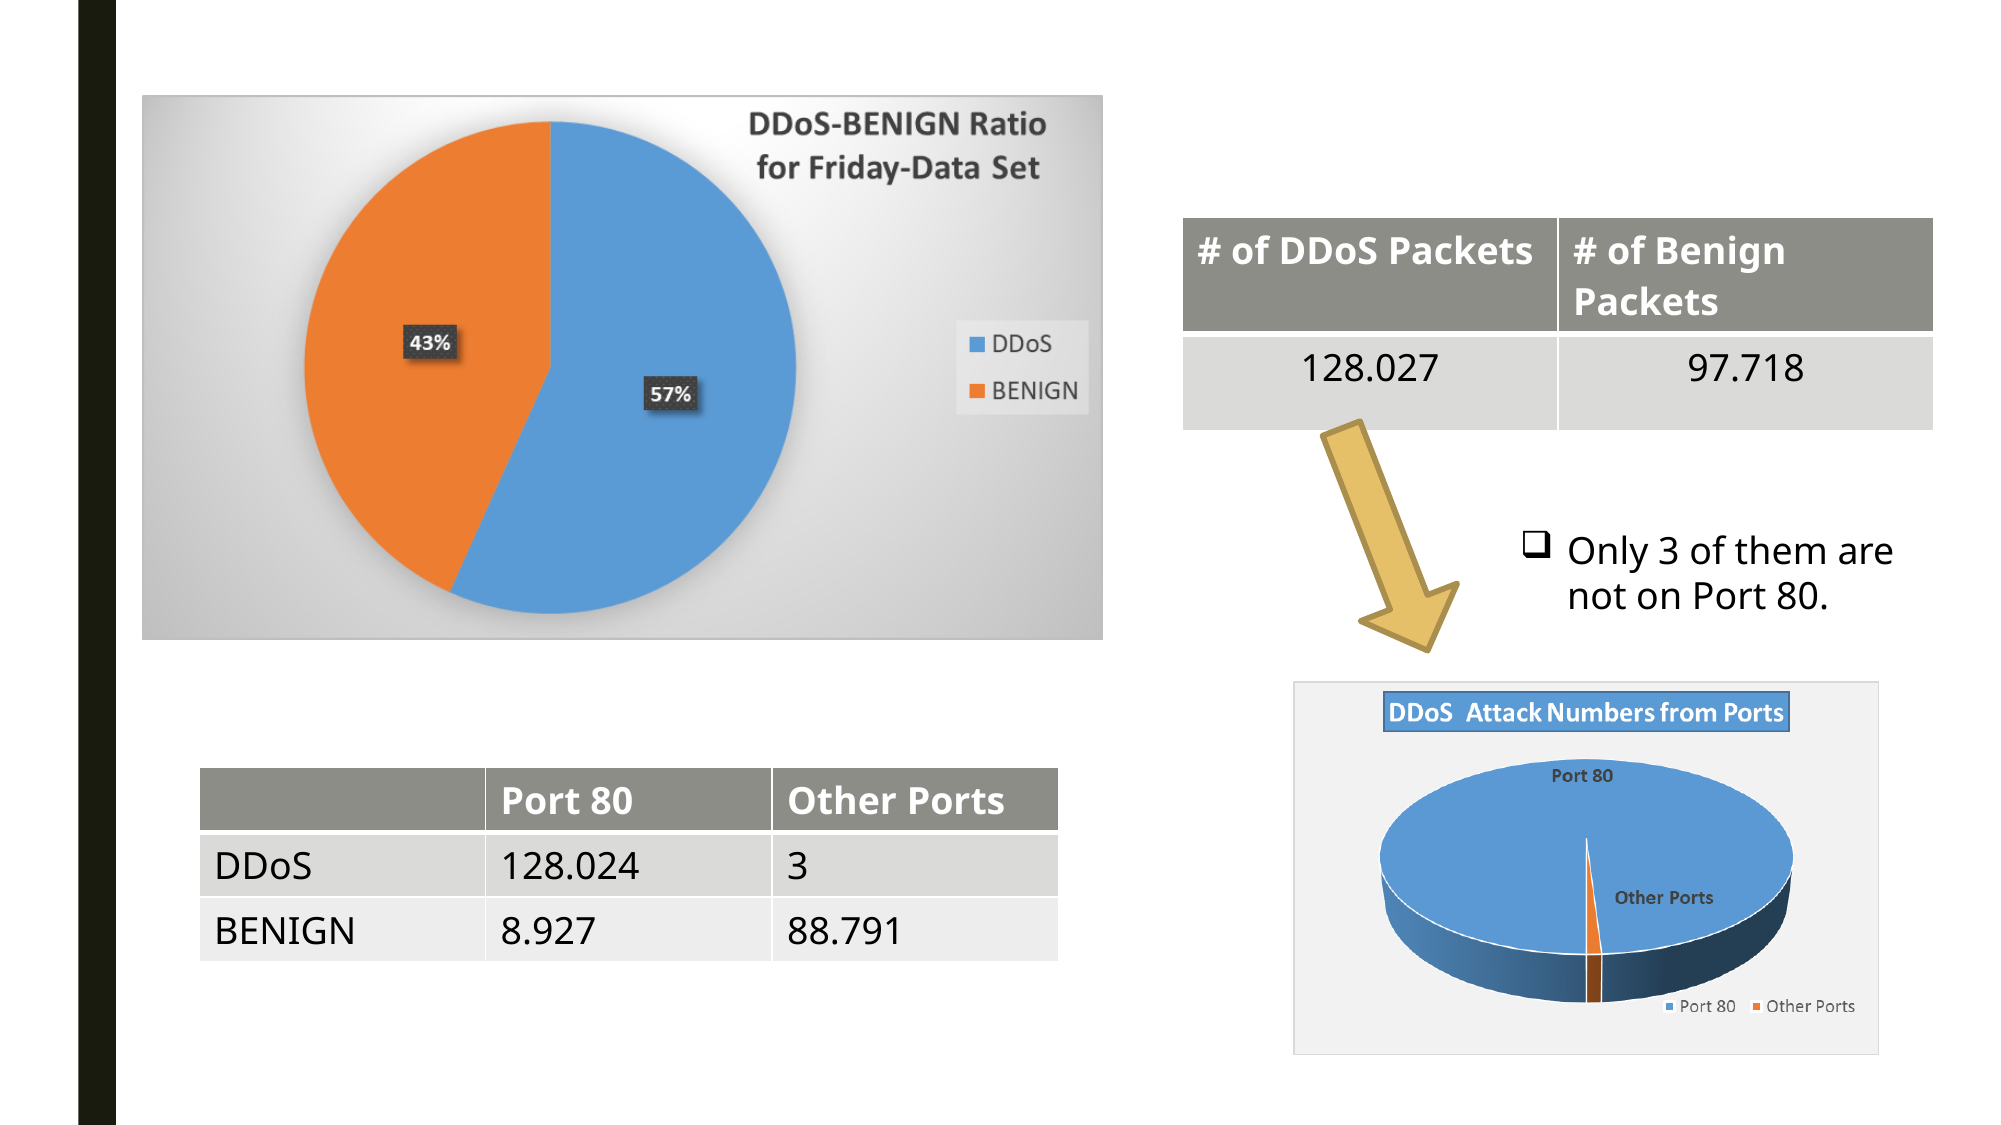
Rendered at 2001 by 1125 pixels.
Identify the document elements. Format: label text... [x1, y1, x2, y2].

table_cell 97.718 [1559, 337, 1933, 430]
table_header # of DDoS Packets [1183, 218, 1557, 331]
table_header Other Ports [773, 768, 1058, 830]
picture [142, 95, 1103, 640]
picture [1292, 681, 1879, 1055]
table_header [200, 768, 485, 830]
table_cell 8.927 [486, 898, 771, 961]
table_cell BENIGN [200, 898, 485, 961]
text_box [1319, 418, 1460, 654]
table_cell 128.027 [1183, 337, 1557, 430]
table_cell 128.024 [486, 835, 771, 896]
table_header # of Benign Packets [1559, 218, 1933, 331]
table_cell DDoS [200, 835, 485, 896]
table_cell 3 [773, 835, 1058, 896]
text_box Only 3 of them are not on Port 80. [1505, 520, 1952, 625]
table_header Port 80 [486, 768, 771, 830]
table_cell 88.791 [773, 898, 1058, 961]
